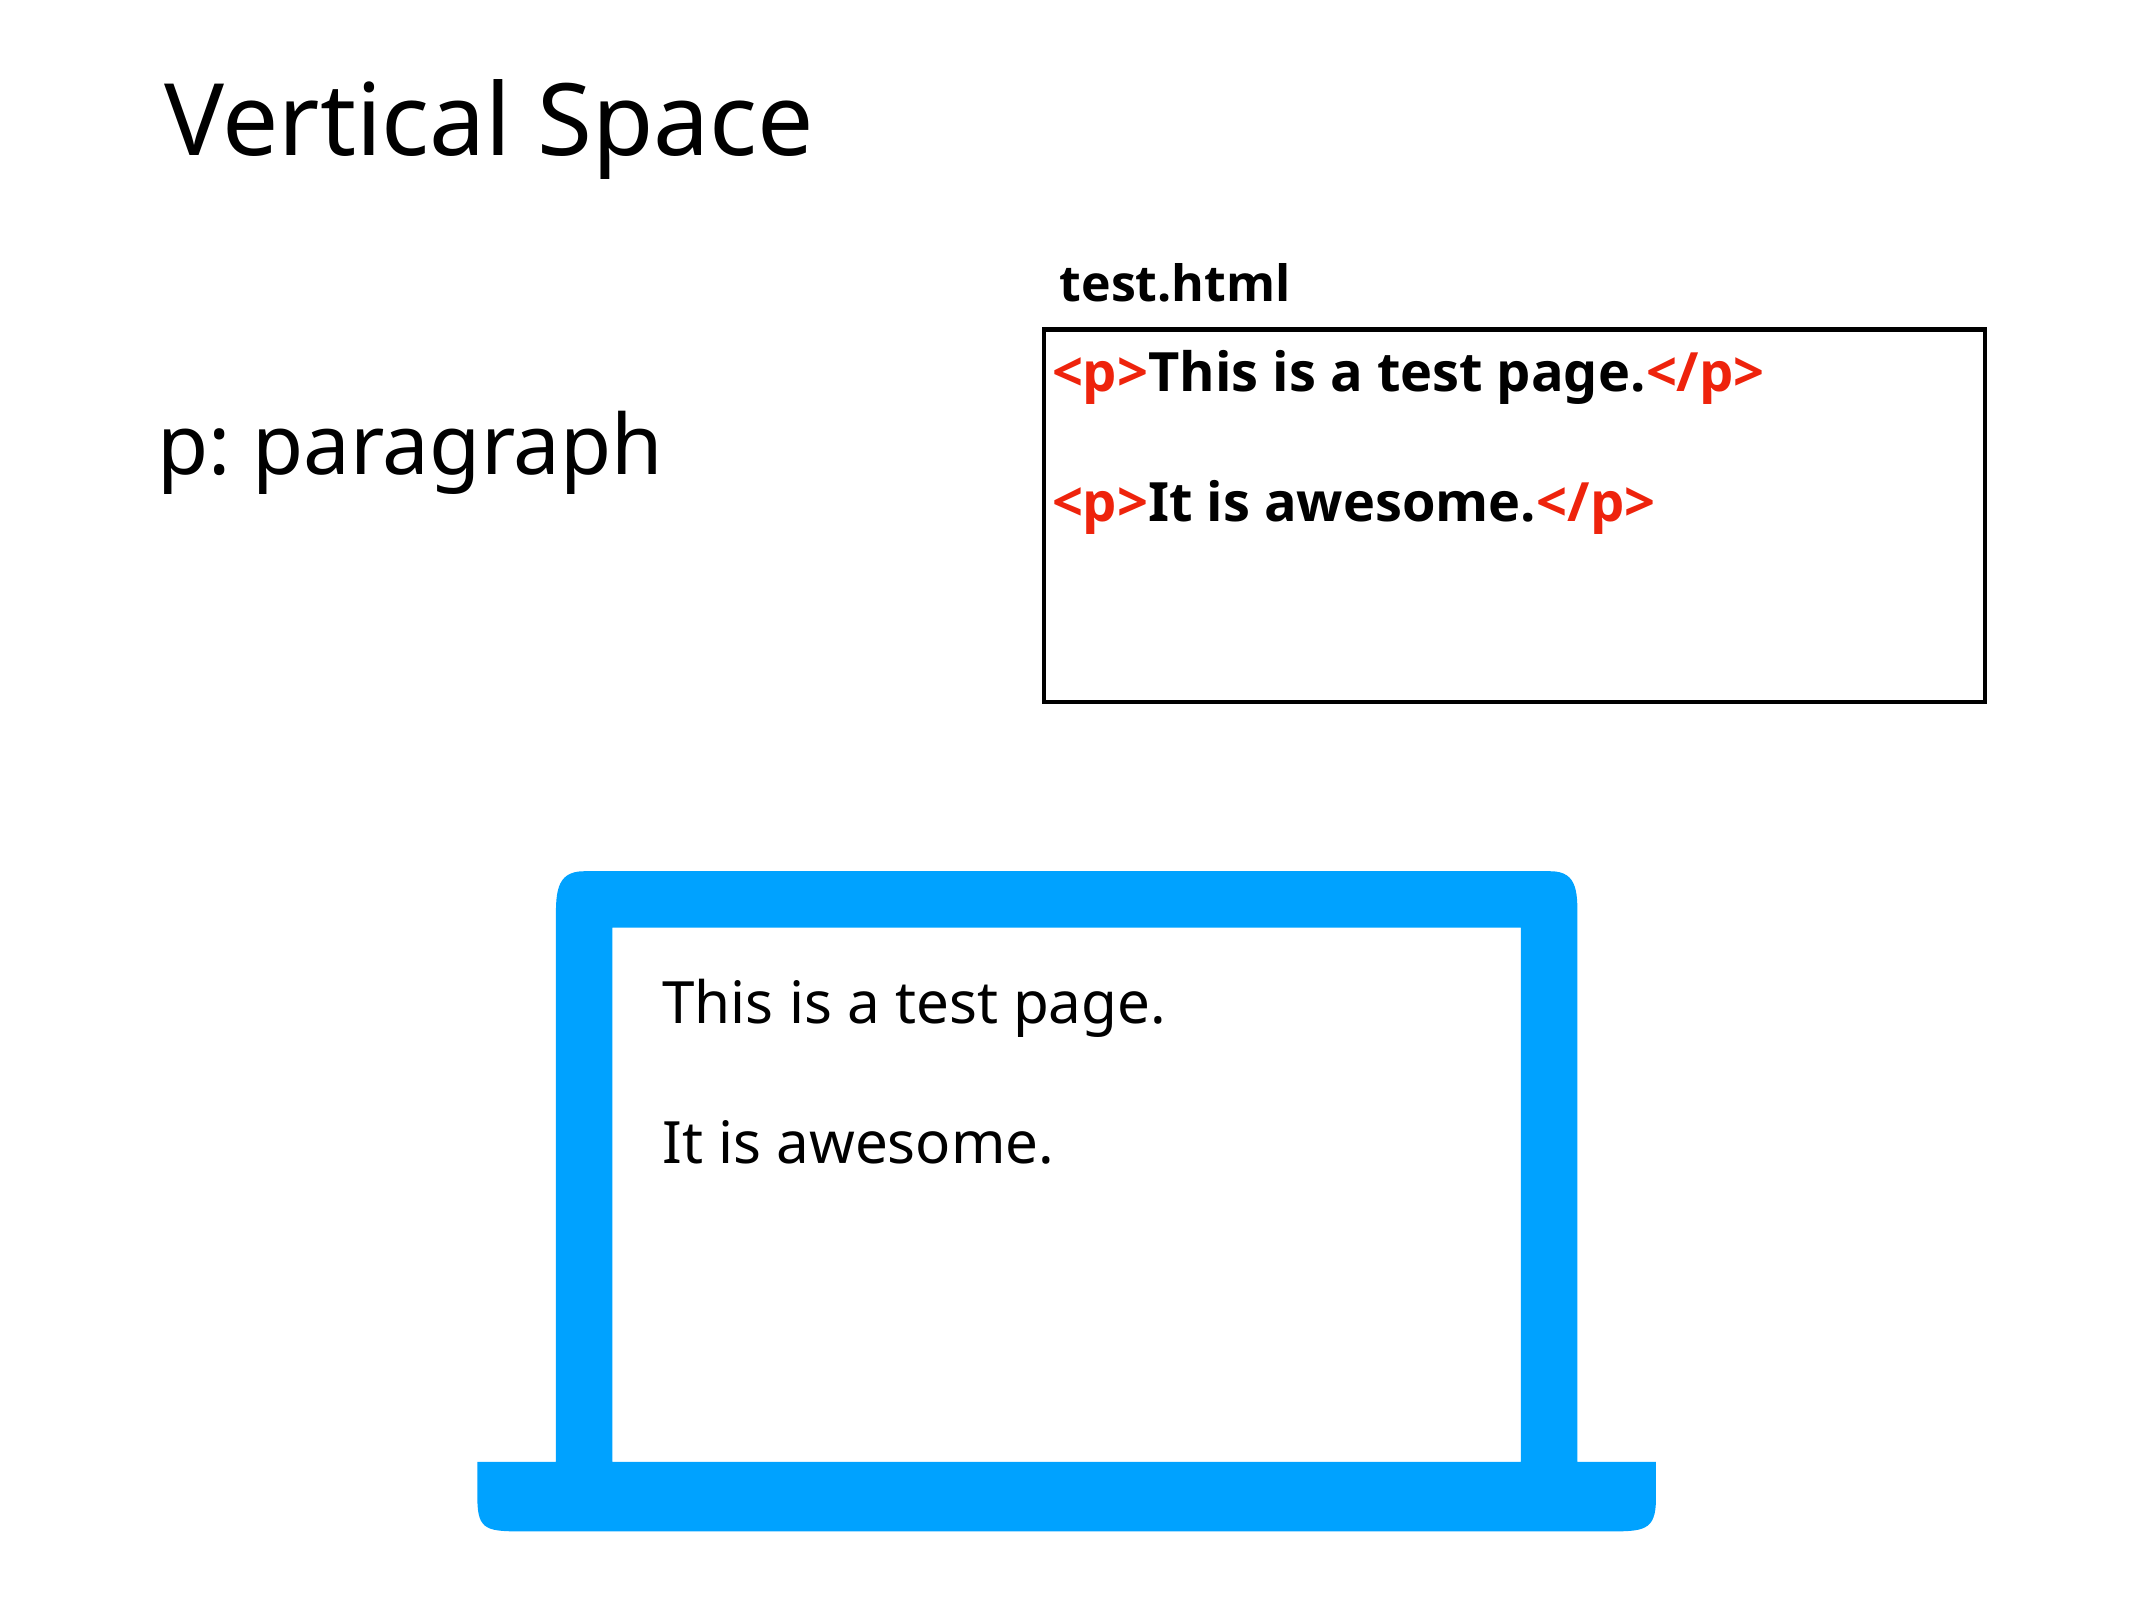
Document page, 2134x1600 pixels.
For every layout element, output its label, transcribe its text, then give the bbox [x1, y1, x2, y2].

text_box p: paragraph [148, 383, 672, 500]
title Vertical Space [155, 41, 1978, 191]
text_box <p>This is a test page.</p> <p>It is awesome.</p> [1043, 329, 1985, 703]
text_box This is a test page. It is awesome. [654, 957, 1497, 1184]
text_box [477, 871, 1656, 1532]
text_box test.html [1051, 243, 1300, 320]
